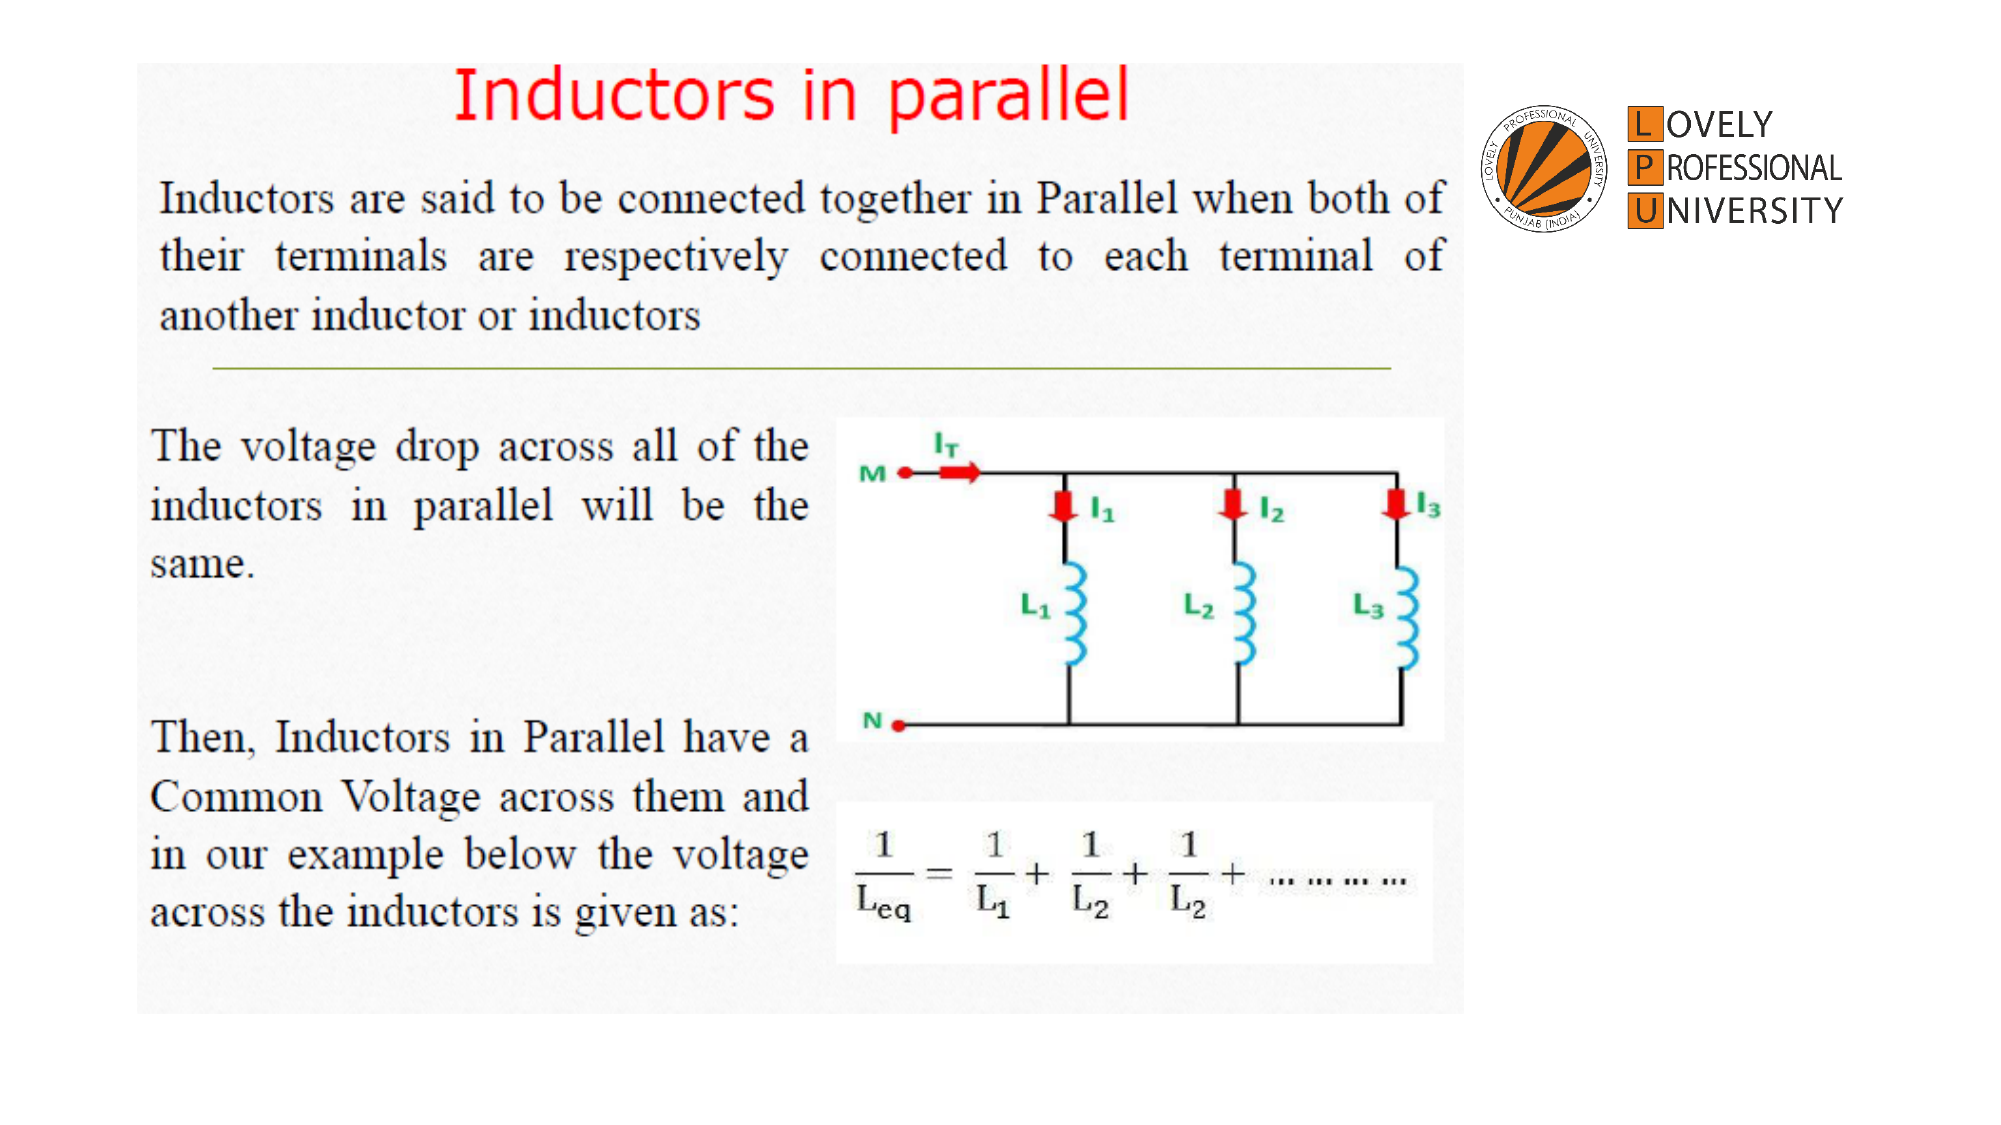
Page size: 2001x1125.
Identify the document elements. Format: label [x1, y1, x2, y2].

picture [1480, 104, 1844, 233]
list [137, 63, 1464, 1014]
